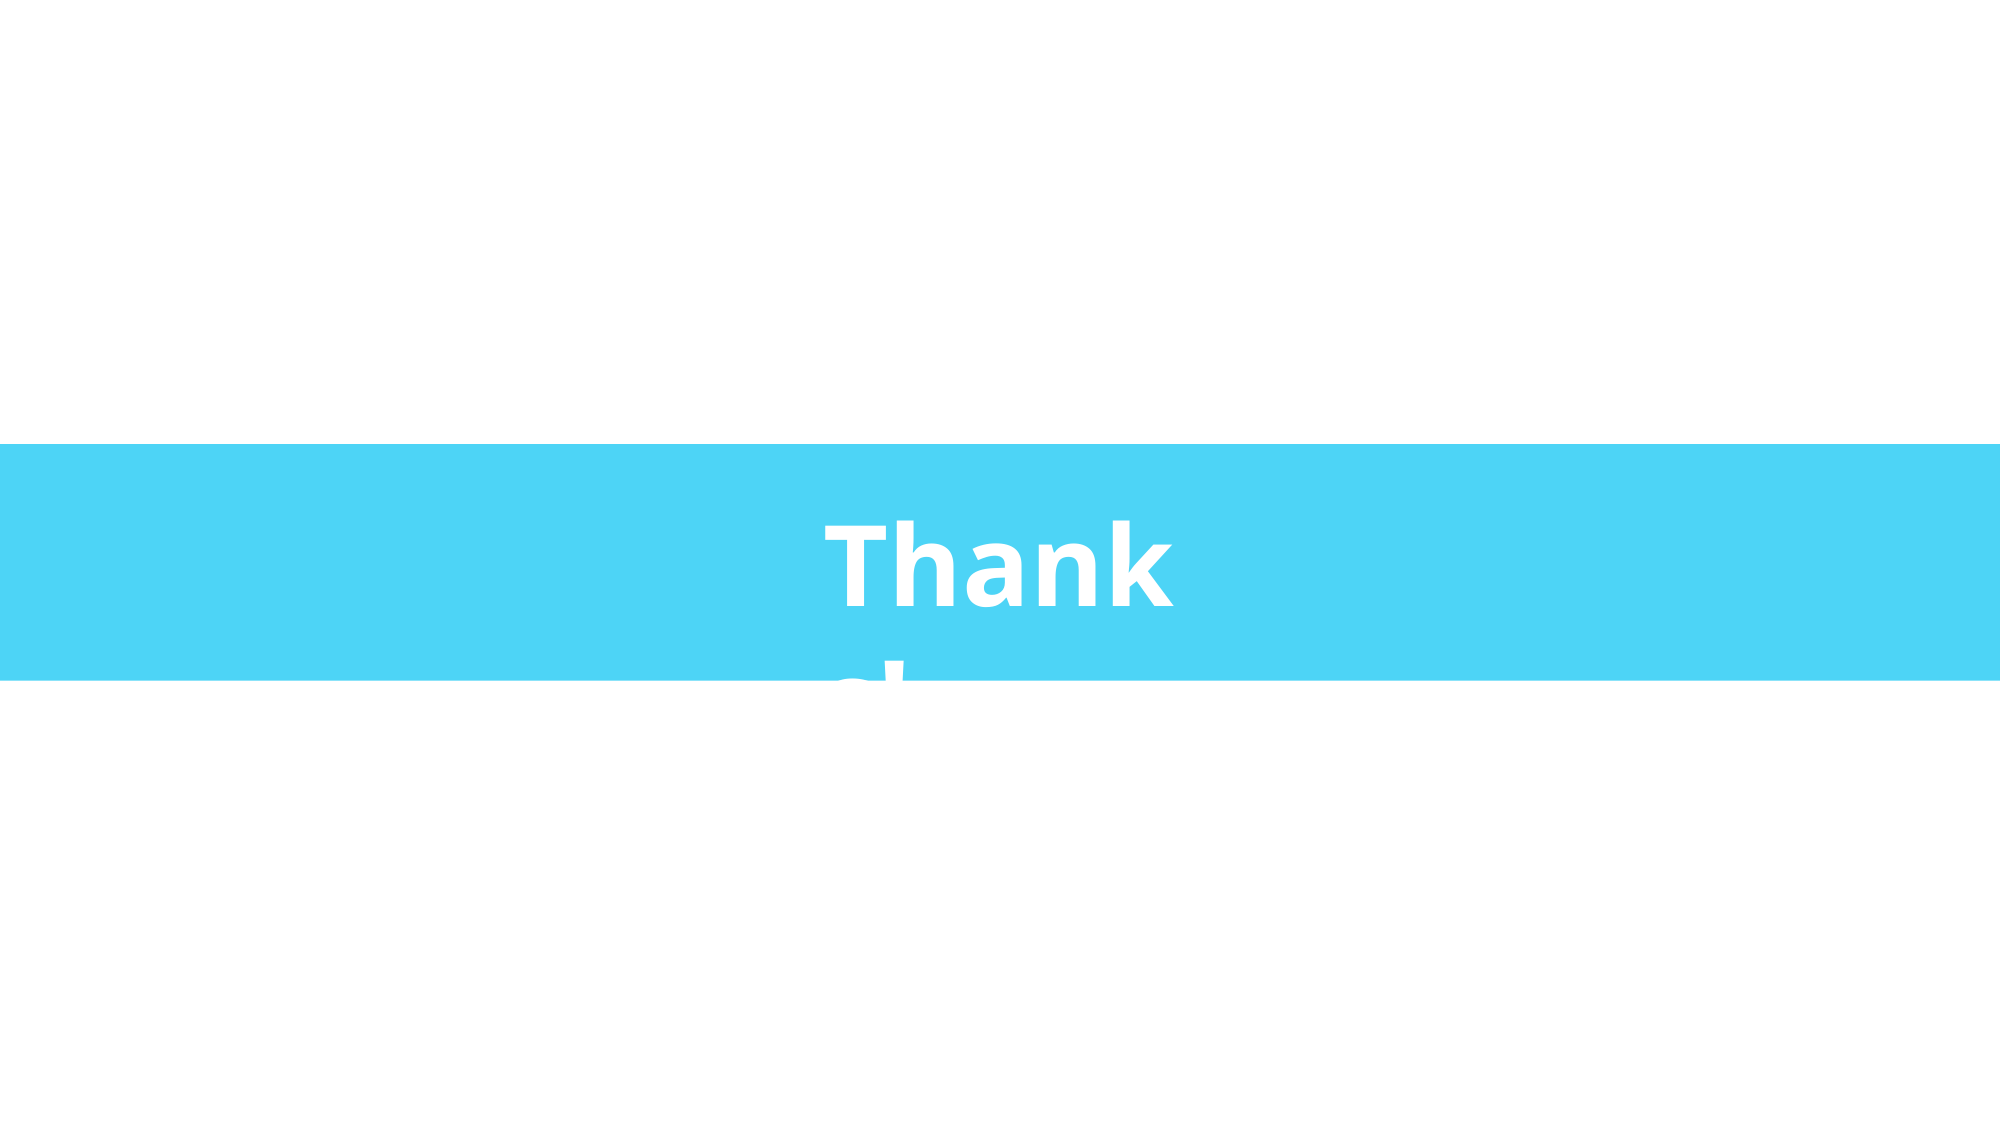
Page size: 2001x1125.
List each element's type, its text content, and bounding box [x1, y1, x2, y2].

text_box Thanks! [808, 486, 1245, 772]
text_box [0, 443, 2000, 682]
